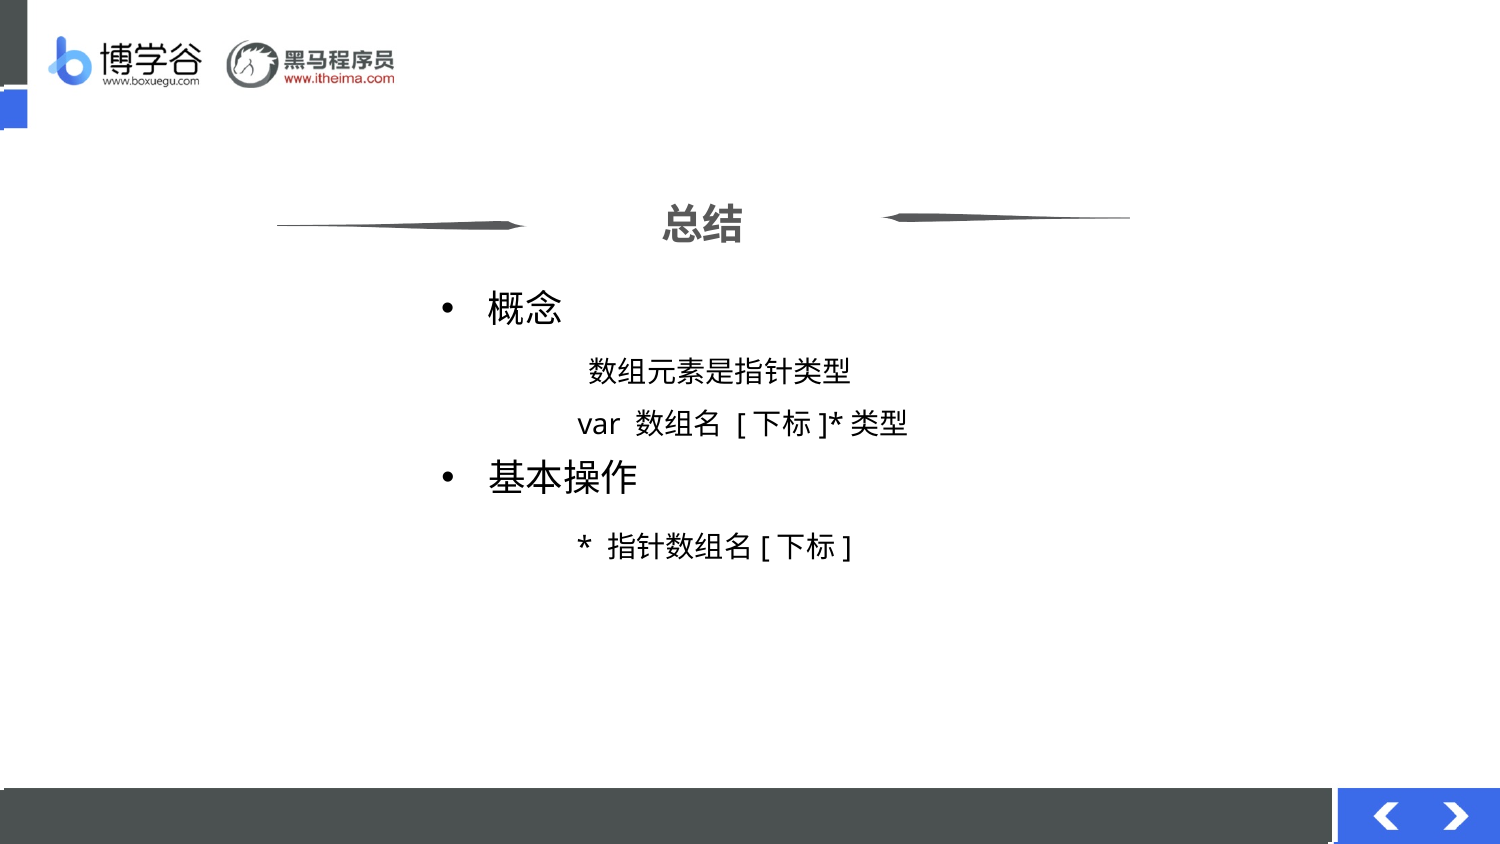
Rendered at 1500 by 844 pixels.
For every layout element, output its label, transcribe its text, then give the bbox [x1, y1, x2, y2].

text_box 数组元素是指针类型 [573, 346, 867, 396]
text_box 基本操作 [426, 446, 654, 507]
picture [0, 0, 1500, 844]
text_box 总结 [490, 197, 916, 248]
text_box * 指针数组名[下标] [561, 521, 867, 571]
text_box 概念 [426, 277, 578, 338]
text_box var 数组名 [下标]*类型 [562, 397, 925, 448]
